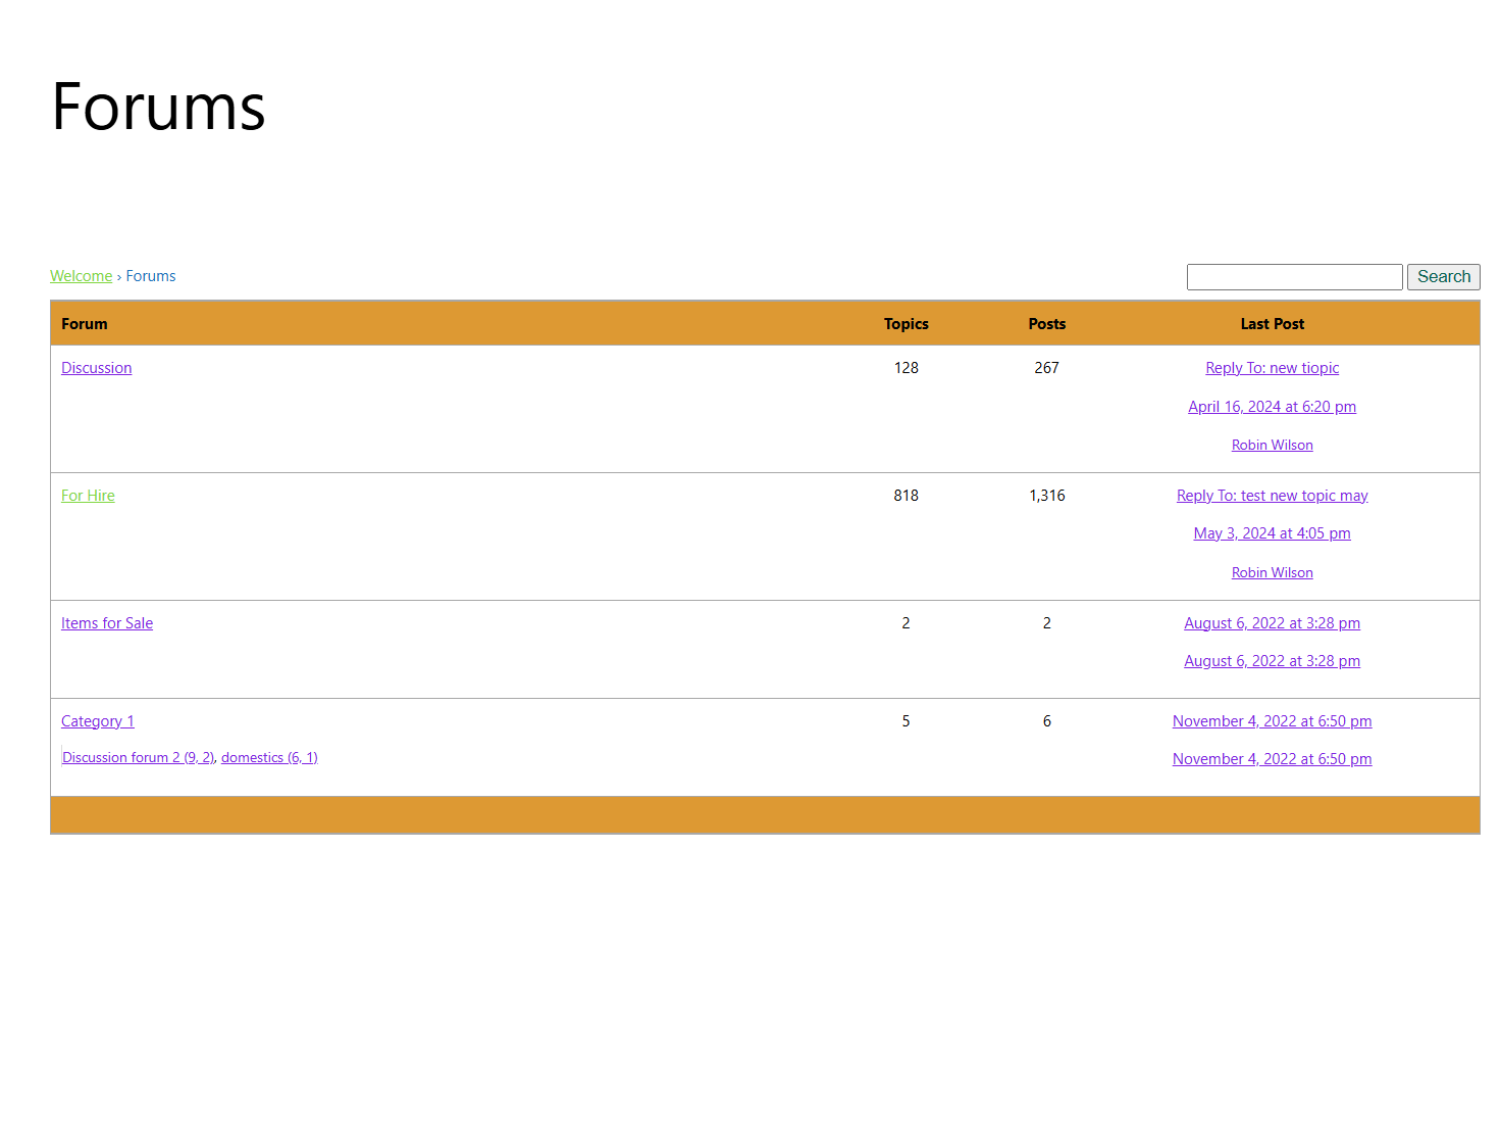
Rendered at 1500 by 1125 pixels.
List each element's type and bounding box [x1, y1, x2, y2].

picture [0, 30, 1500, 849]
